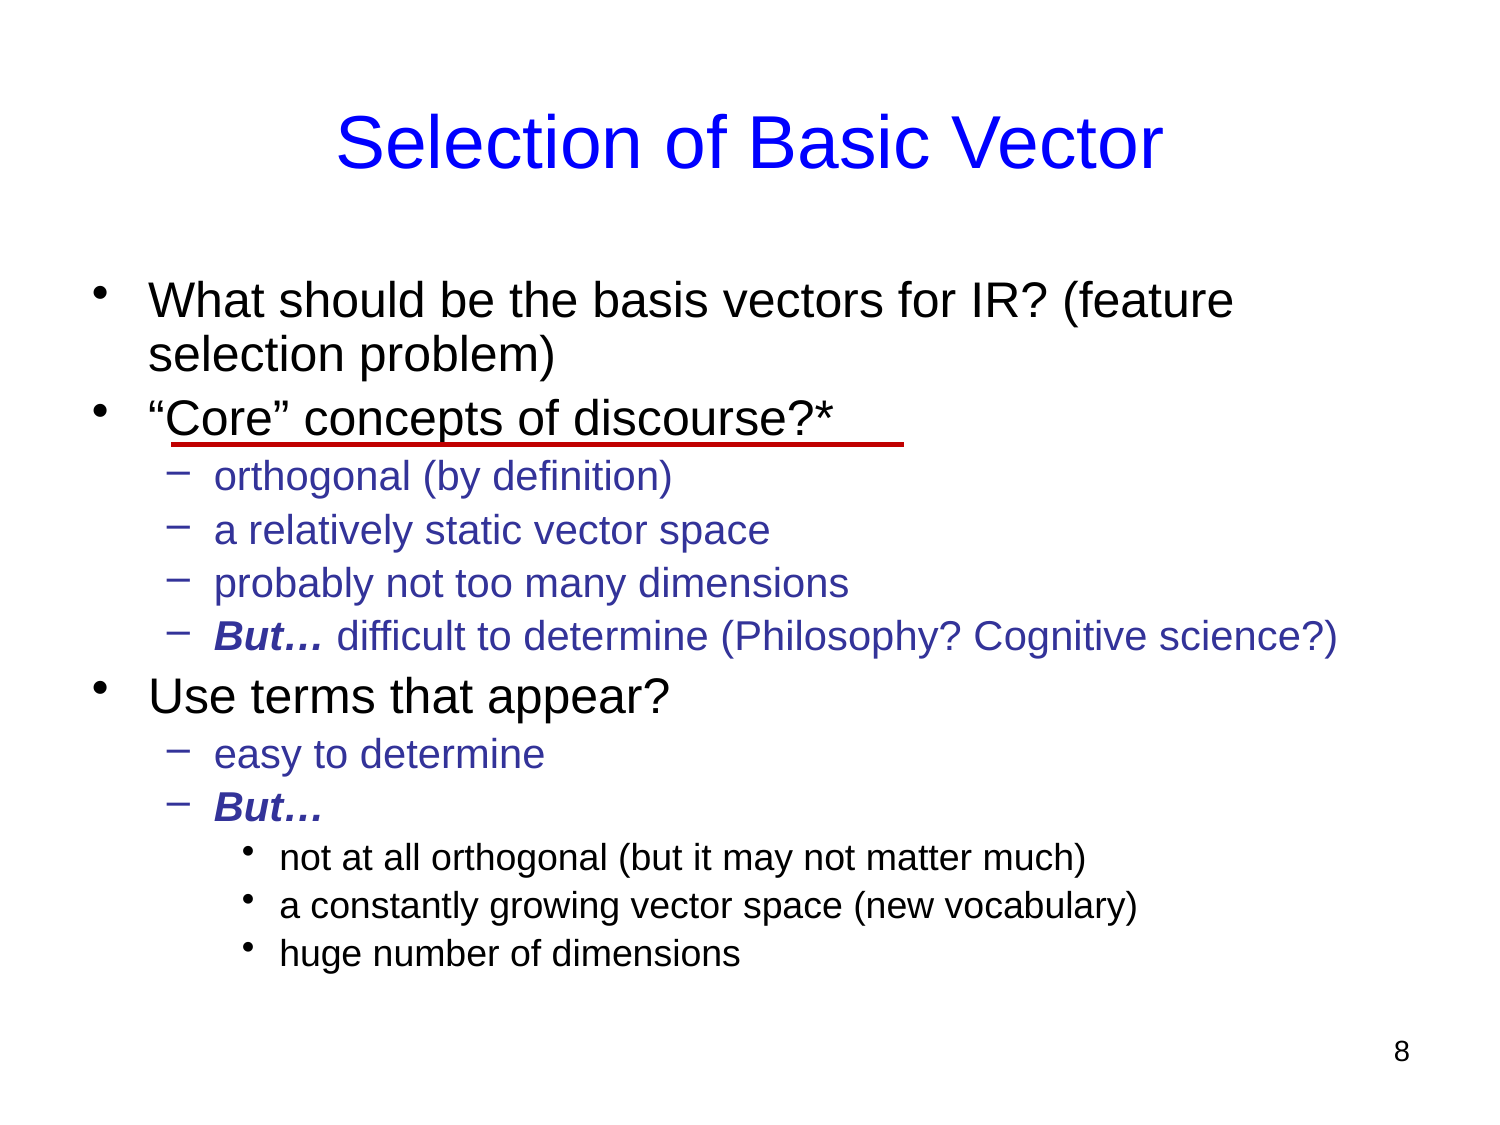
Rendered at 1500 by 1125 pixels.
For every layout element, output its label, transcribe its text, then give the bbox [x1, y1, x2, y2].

list What should be the basis vectors for IR? (feature selection problem) “Core” concepts of discourse?* orthogonal (by definition) a relatively static vector space probably not too many dimensions But… difficult to determine (Philosophy? Cognitive science?) Use terms that appear? easy to determine But… not at all orthogonal (but it may not matter much) a constantly growing vector space (new vocabulary) huge number of dimensions [76, 267, 1427, 1010]
slide_number 8 [1074, 1024, 1425, 1103]
title Selection of Basic Vector [75, 45, 1425, 233]
